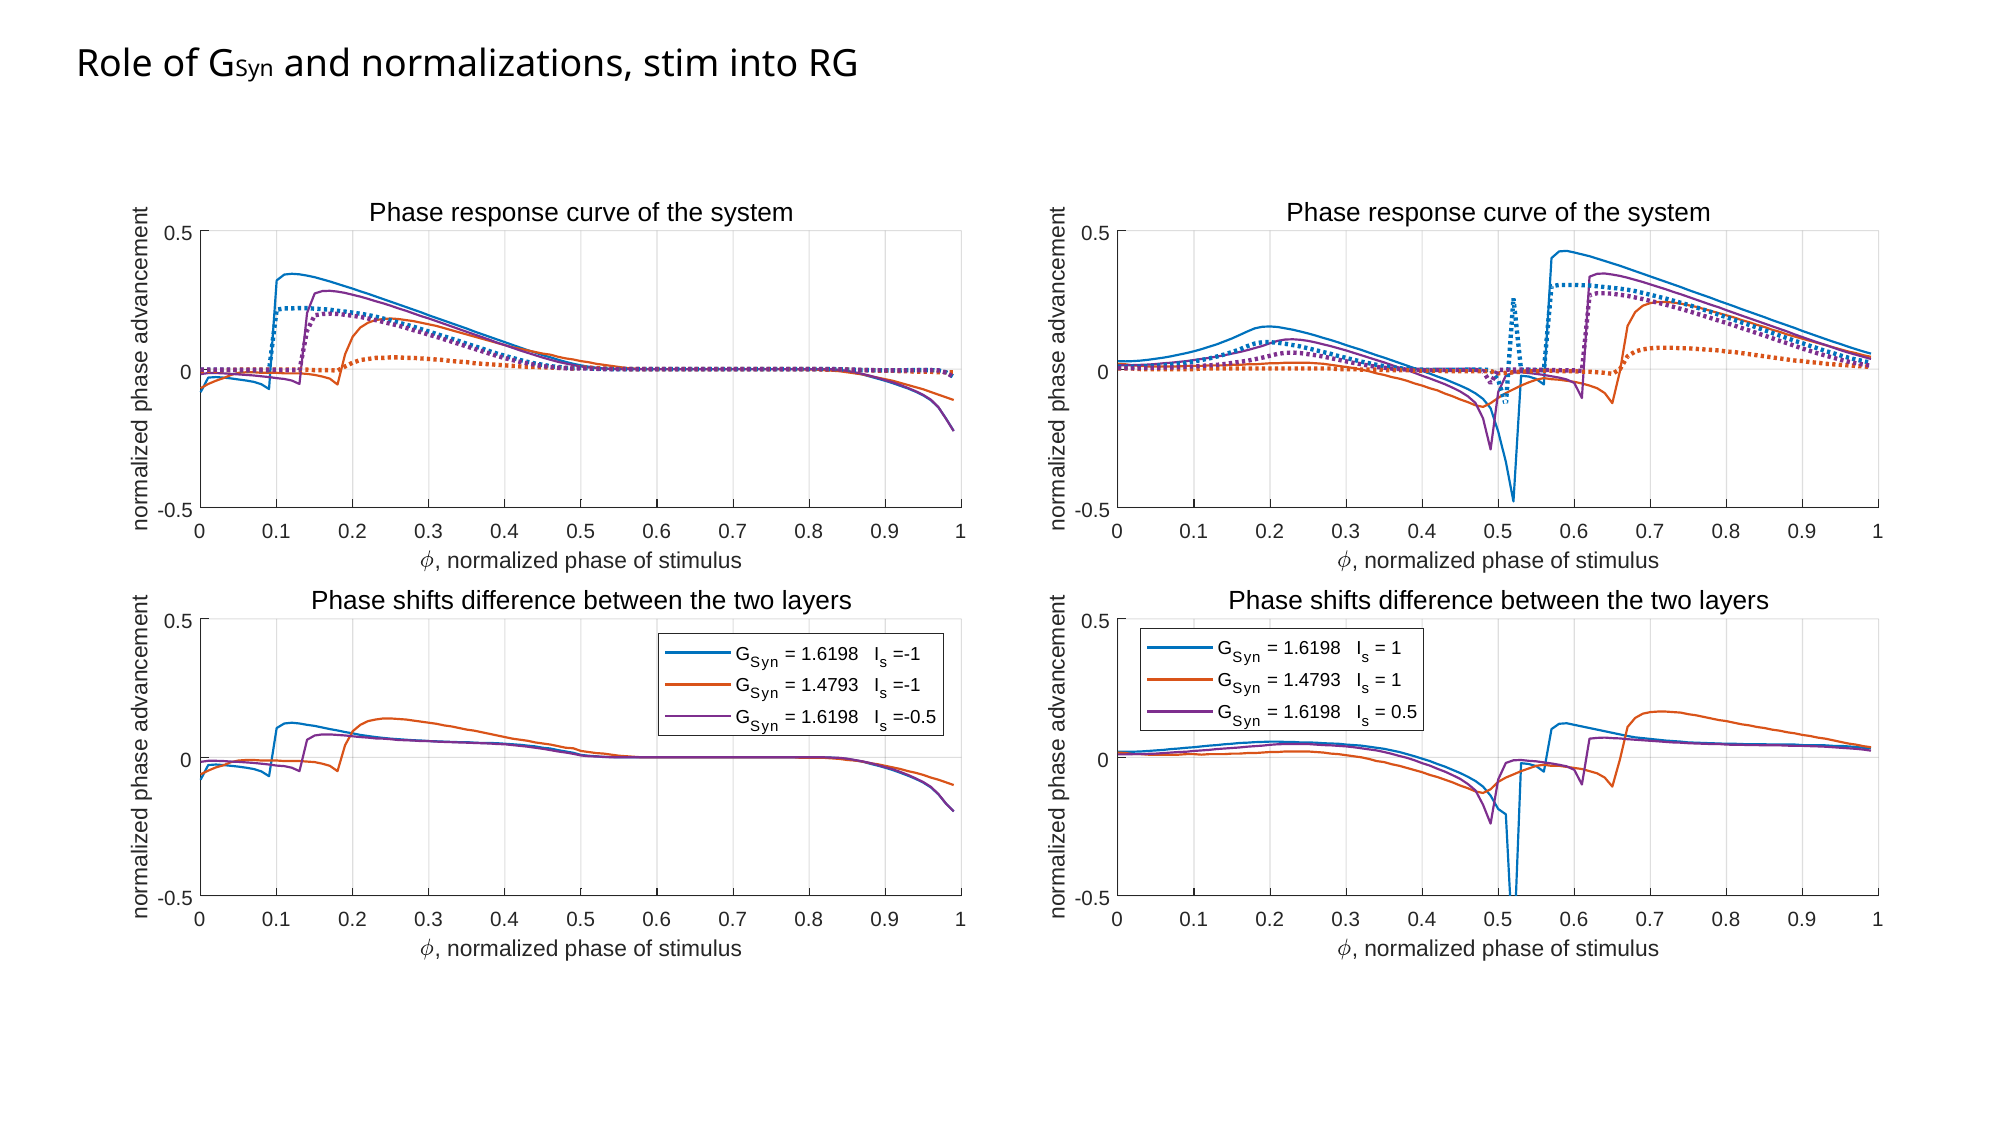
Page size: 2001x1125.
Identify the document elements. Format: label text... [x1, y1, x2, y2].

text_box Role of GSyn and normalizations, stim into RG [61, 31, 874, 92]
picture [72, 166, 1971, 985]
